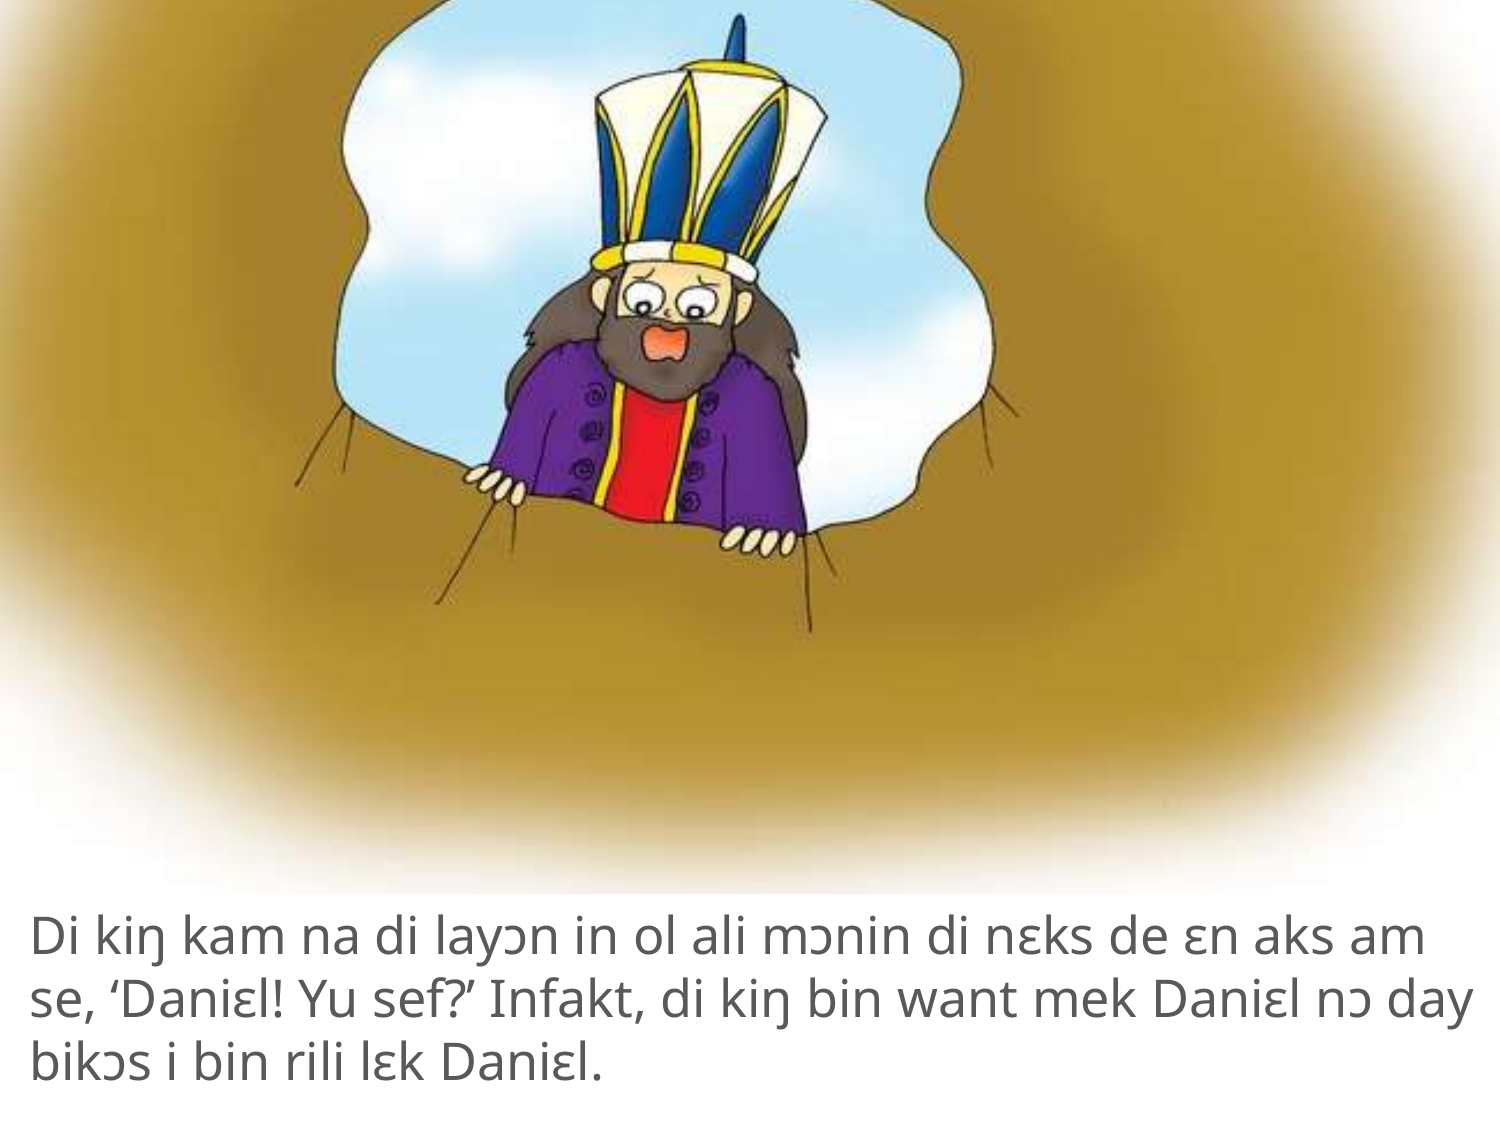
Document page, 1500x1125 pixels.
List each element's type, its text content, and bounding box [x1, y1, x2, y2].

text_box Di kiŋ kam na di layɔn in ol ali mɔnin di nɛks de ɛn aks am se, ‘Daniɛl! Yu sef?’ Infakt, di kiŋ bin want mek Daniɛl nɔ day bikɔs i bin rili lɛk Daniɛl. [14, 900, 1500, 1098]
picture [0, 0, 1500, 894]
